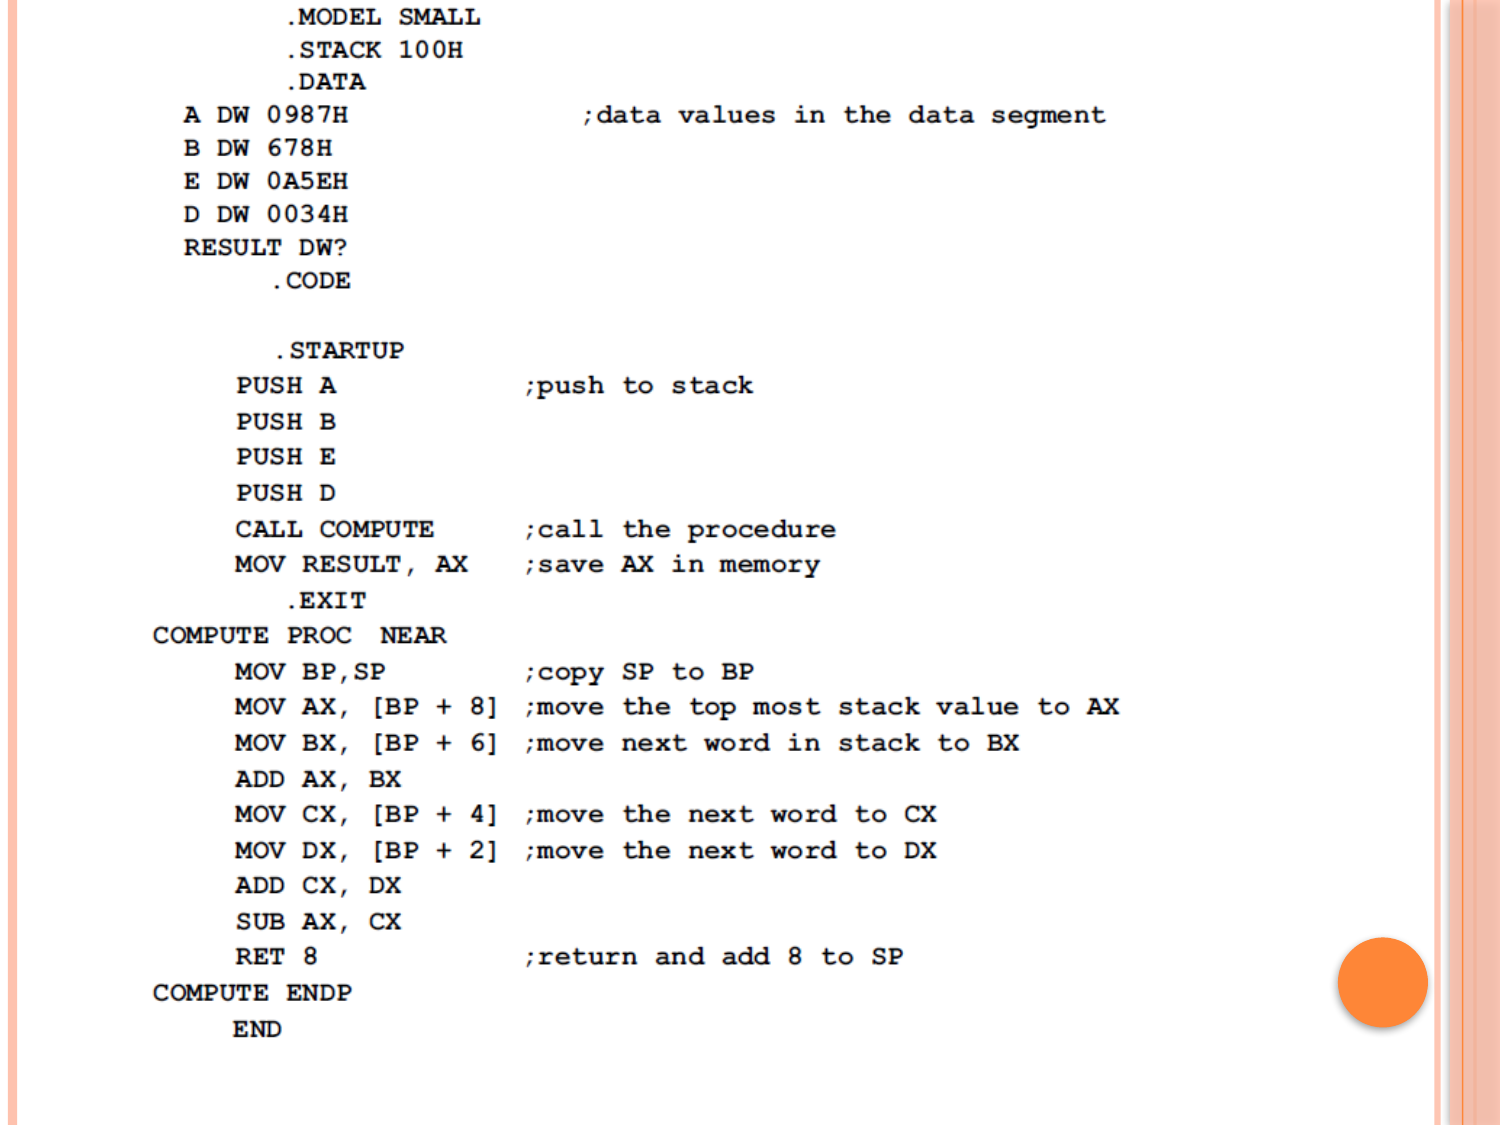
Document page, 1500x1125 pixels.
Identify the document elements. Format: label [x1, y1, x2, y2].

picture [149, 0, 1150, 1046]
